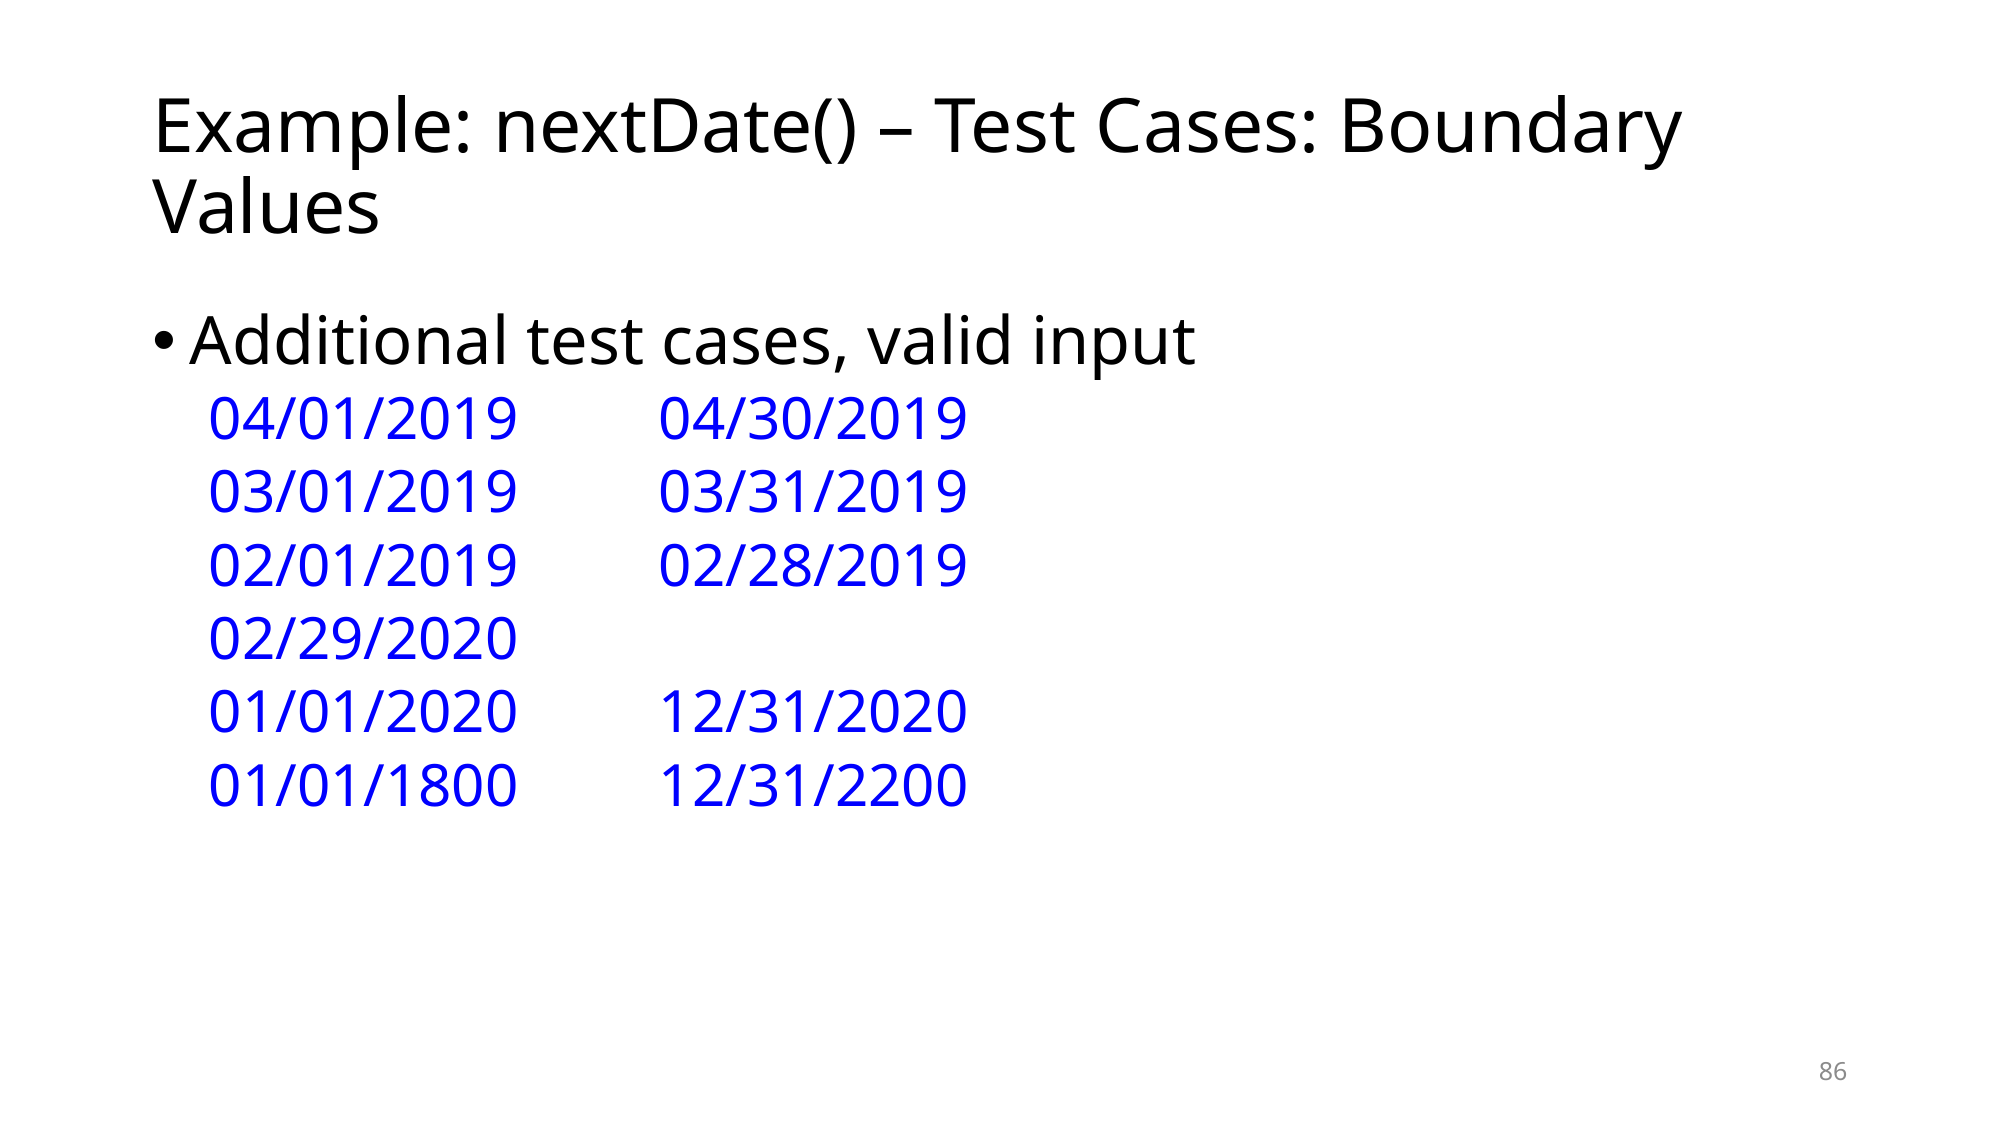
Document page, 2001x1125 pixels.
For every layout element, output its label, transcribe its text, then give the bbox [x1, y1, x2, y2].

title Example: nextDate() – Test Cases: Boundary Values [137, 59, 1863, 278]
list Additional test cases, valid input 04/01/2019 04/30/2019 03/01/2019 03/31/2019 02/01/2019 02/28/2019 02/29/2020 01/01/2020 12/31/2020 01/01/1800 12/31/2200 [137, 299, 1863, 1014]
slide_number 86 [1412, 1042, 1863, 1103]
